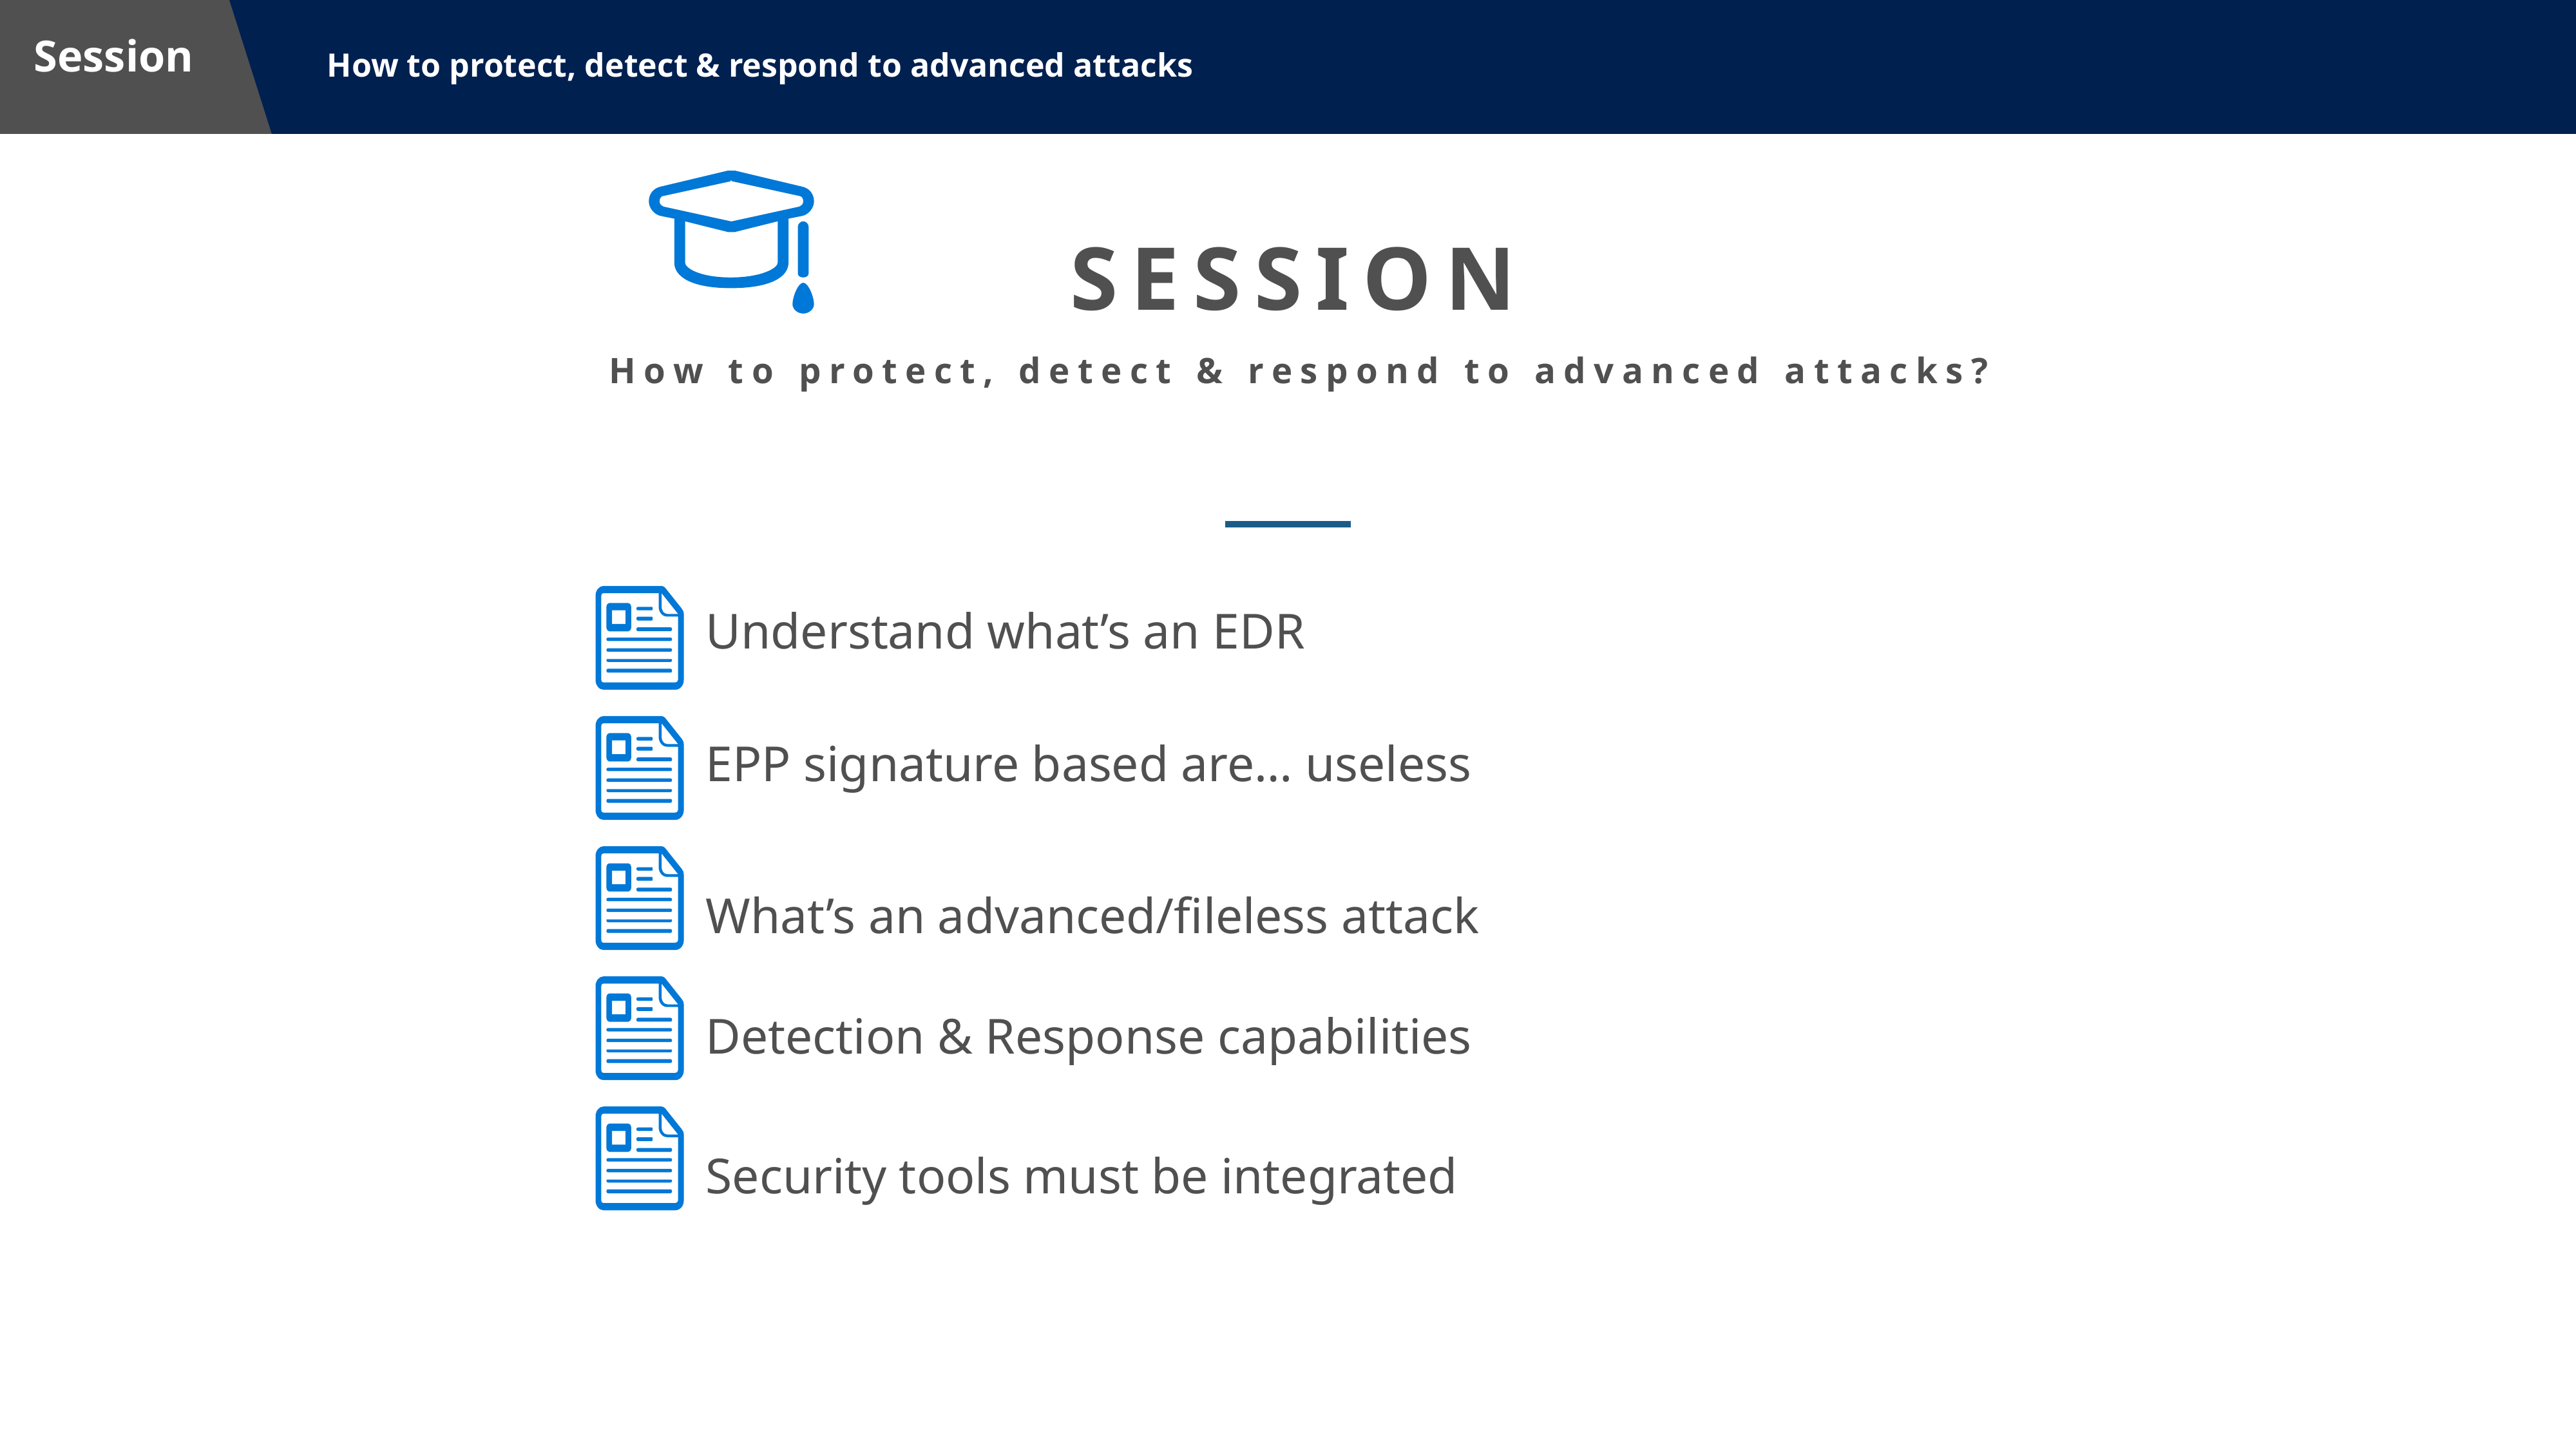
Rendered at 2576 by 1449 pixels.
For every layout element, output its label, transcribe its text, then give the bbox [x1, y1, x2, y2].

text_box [595, 976, 684, 1081]
text_box Detection & Response capabilities [696, 994, 1561, 1082]
text_box What’s an advanced/fileless attack [696, 875, 1970, 961]
text_box [649, 170, 814, 289]
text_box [595, 715, 684, 820]
text_box Understand what’s an EDR [696, 602, 1639, 690]
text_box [595, 846, 684, 951]
title SESSION How to protect, detect & respond to advanced attacks? [566, 140, 2033, 421]
text_box [792, 283, 814, 314]
text_box Security tools must be integrated [696, 1123, 1579, 1210]
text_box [595, 585, 684, 690]
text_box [595, 1106, 684, 1211]
text_box EPP signature based are… useless [696, 735, 1771, 822]
